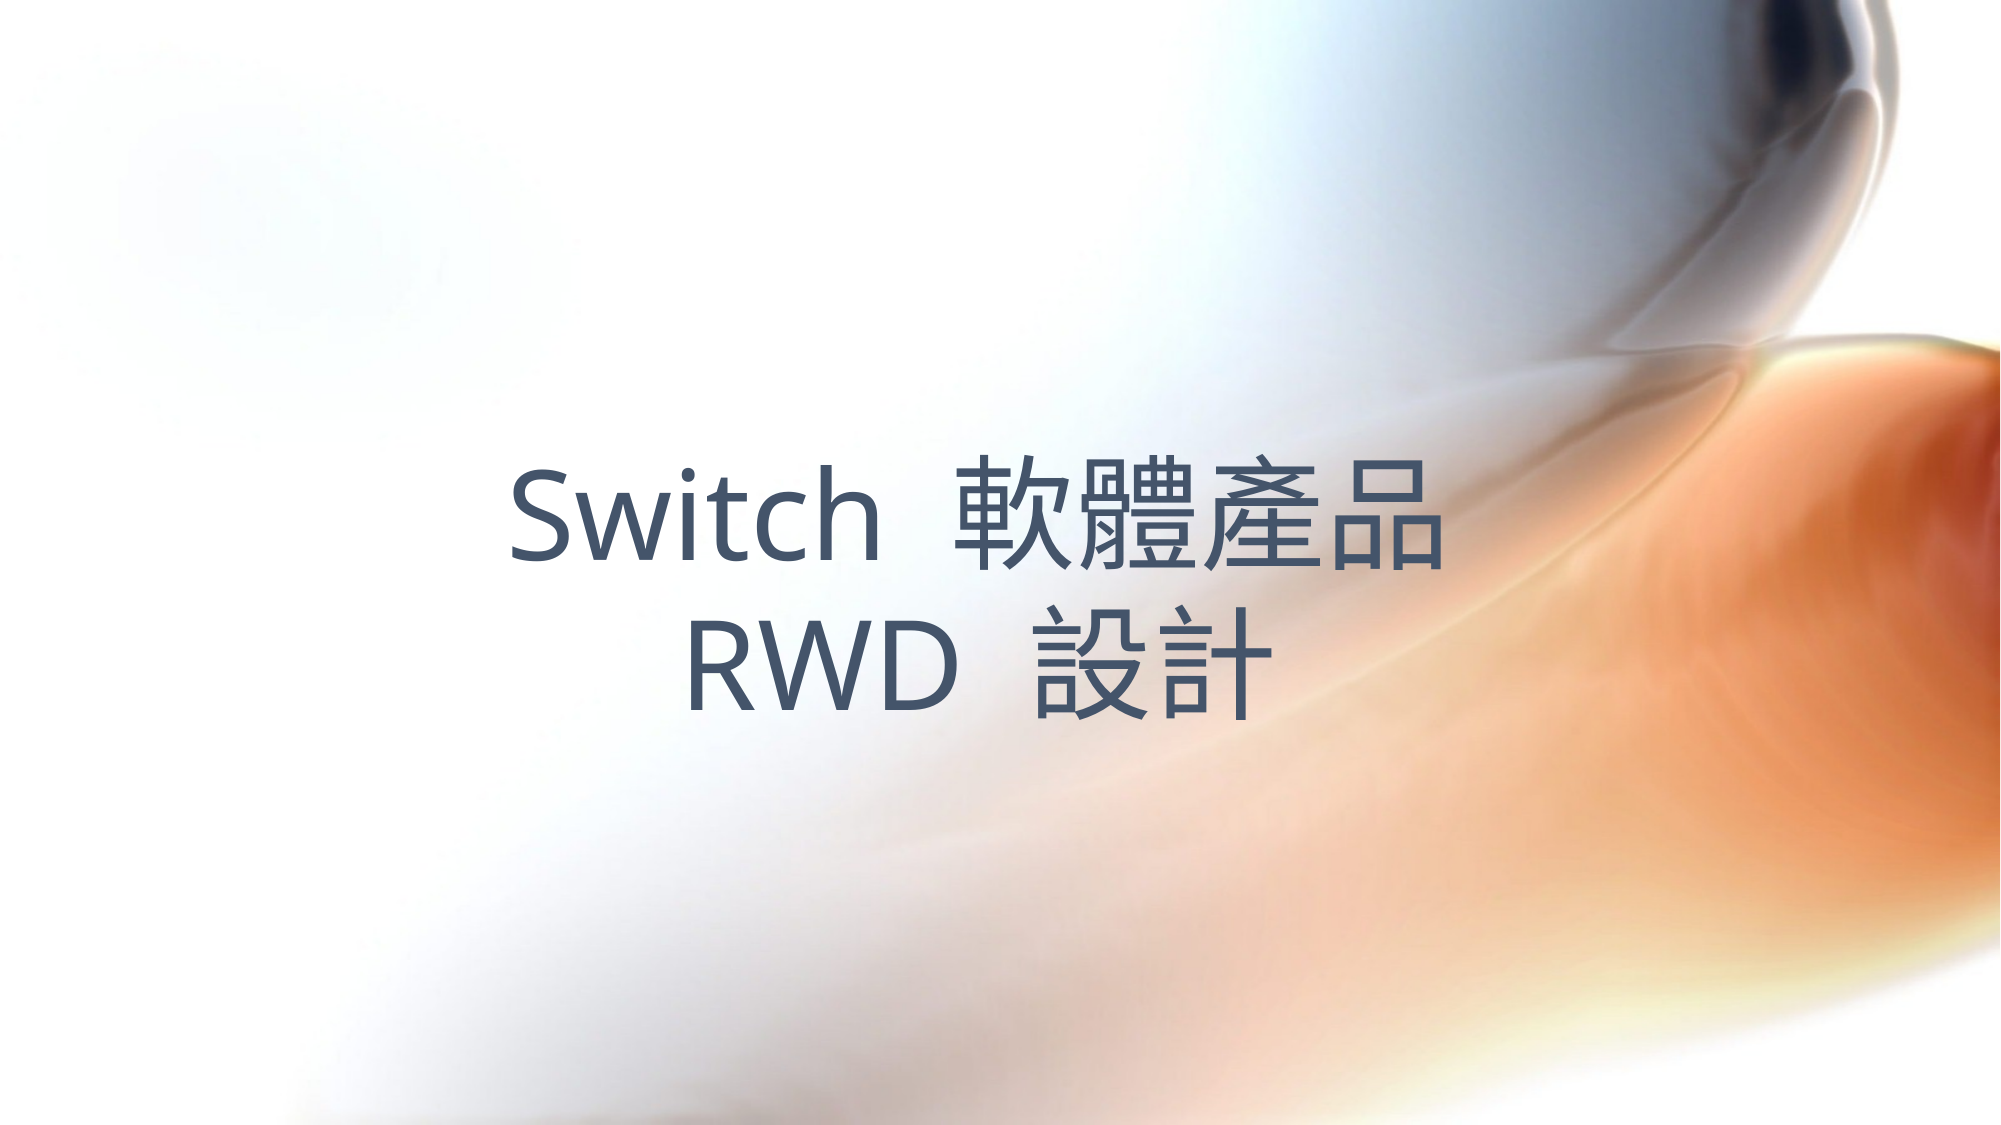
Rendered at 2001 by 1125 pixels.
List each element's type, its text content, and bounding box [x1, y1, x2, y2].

title Switch 軟體產品 RWD 設計 [228, 350, 1729, 743]
picture [0, 0, 2001, 1125]
